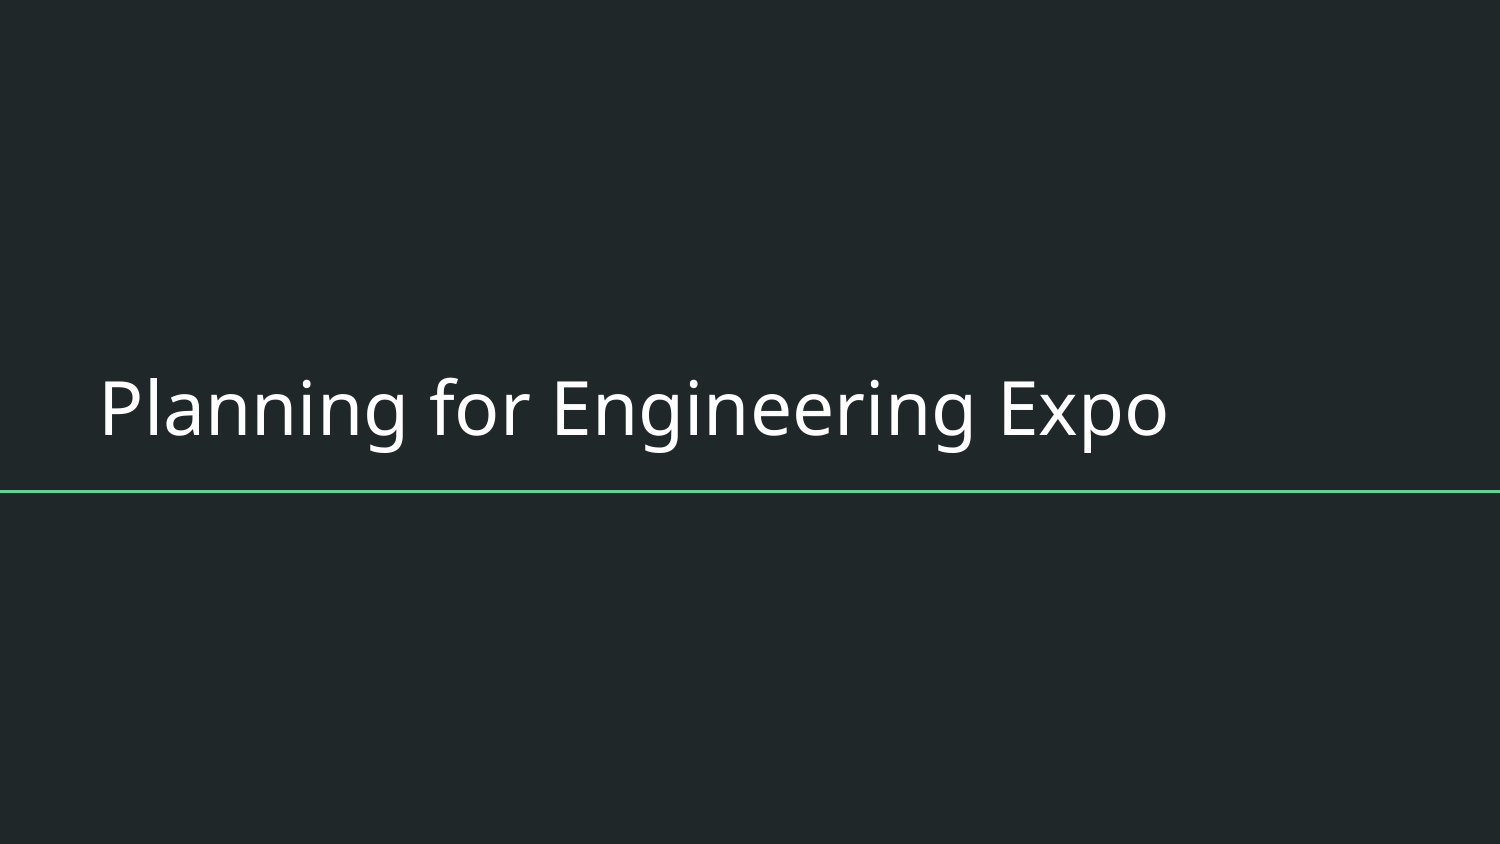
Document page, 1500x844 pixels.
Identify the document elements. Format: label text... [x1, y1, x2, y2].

title Planning for Engineering Expo [83, 337, 1417, 466]
